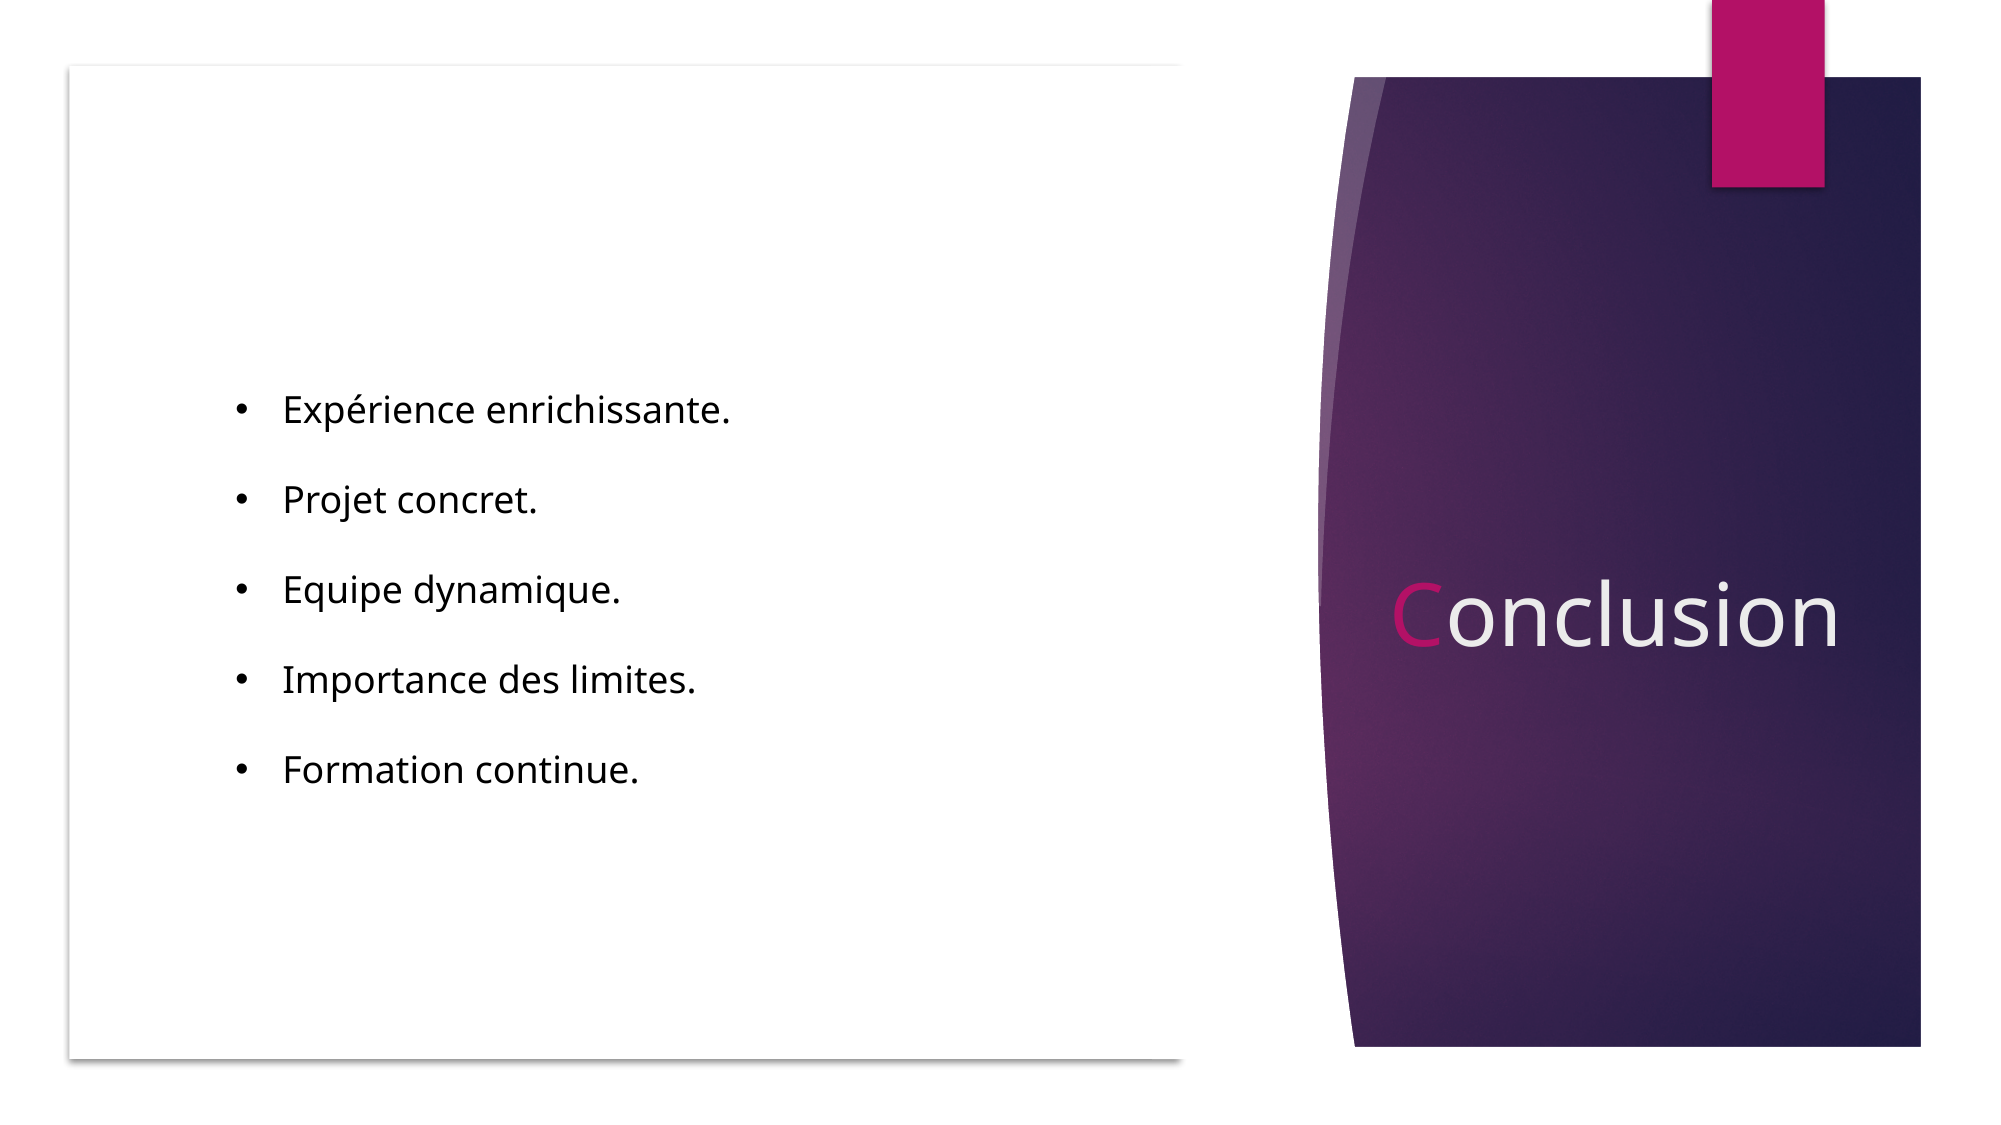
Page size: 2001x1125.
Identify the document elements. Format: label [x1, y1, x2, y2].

text_box [69, 64, 1367, 1060]
text_box [0, 0, 2000, 1125]
